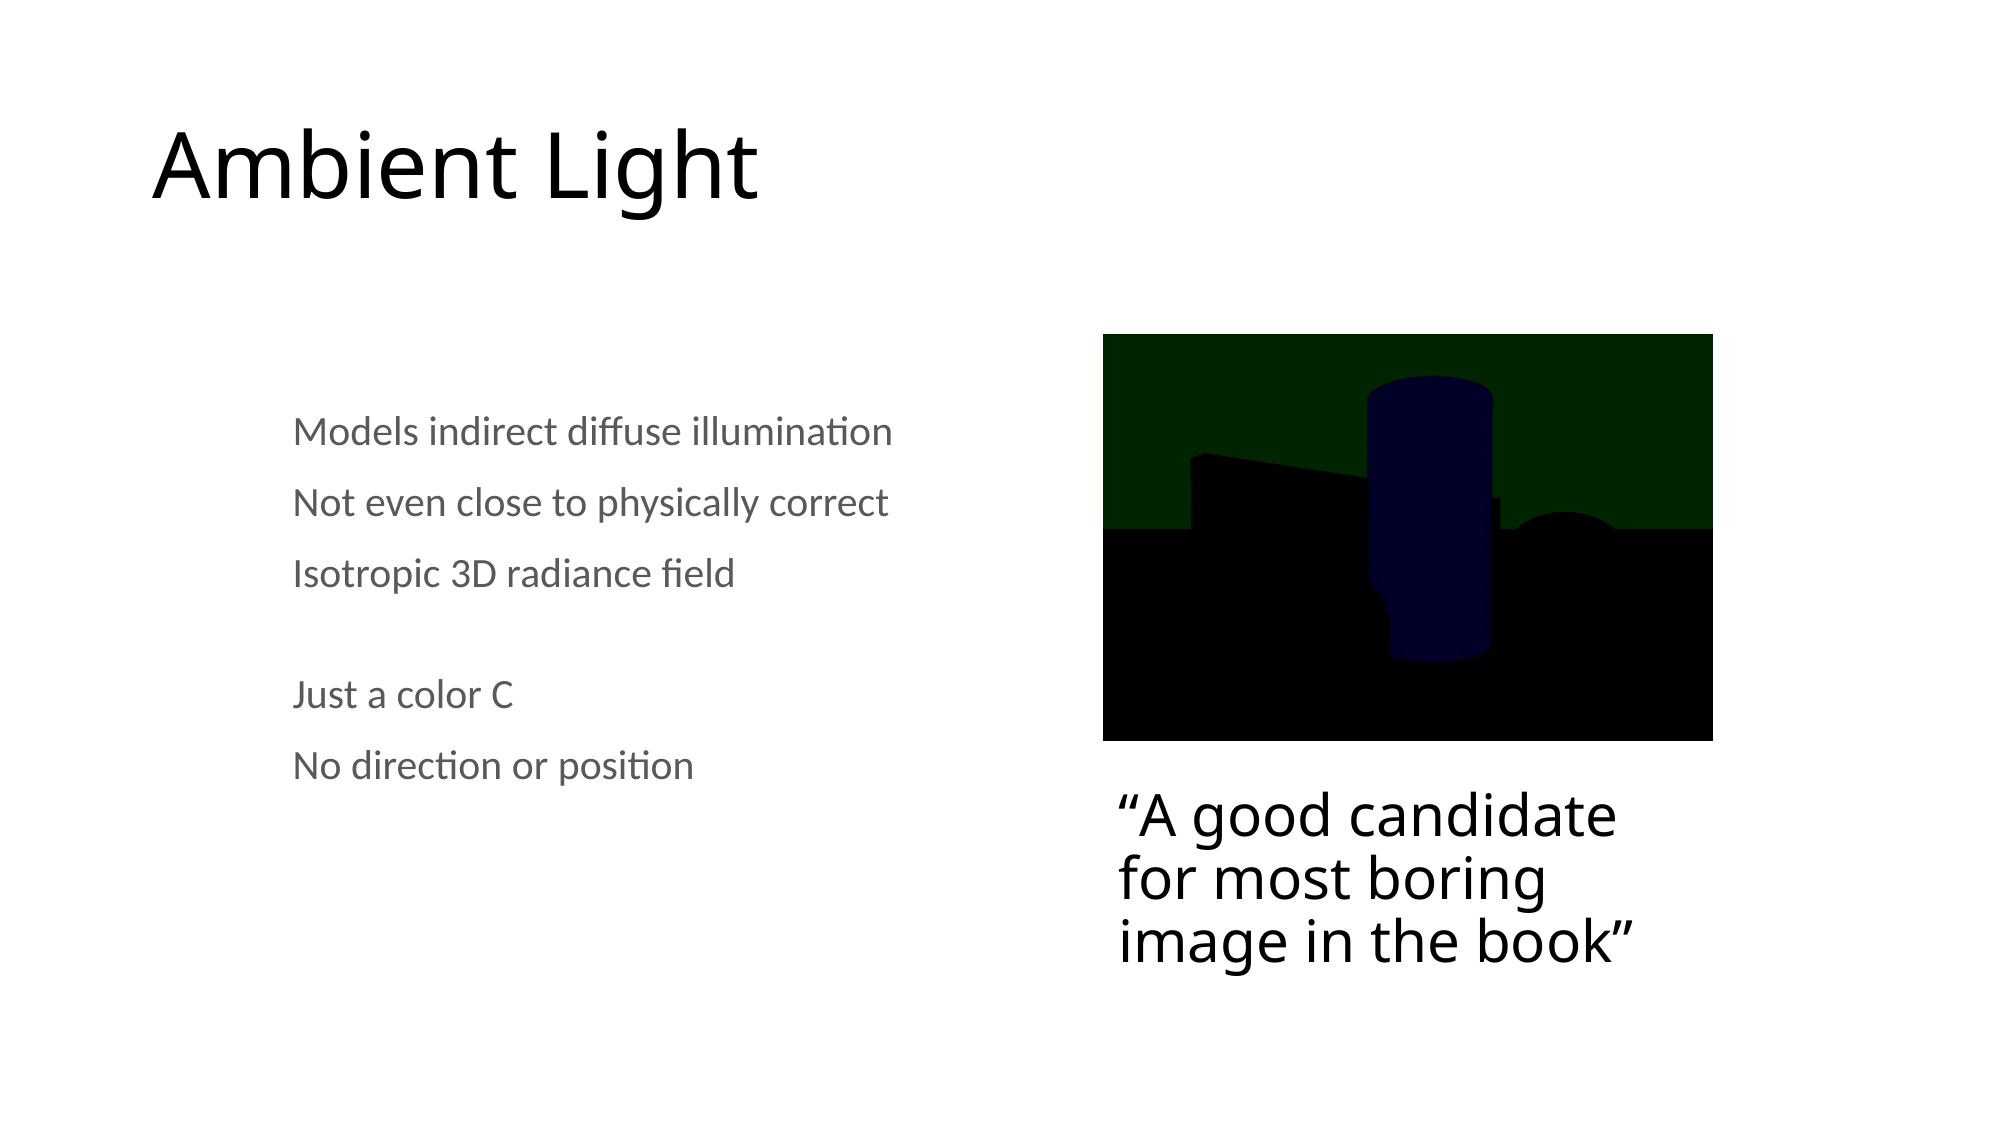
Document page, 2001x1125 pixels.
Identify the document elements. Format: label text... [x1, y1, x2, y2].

list “A good candidate for most boring image in the book” [1103, 778, 1682, 1123]
picture [1103, 334, 1713, 741]
text_box Models indirect diffuse illumination Not even close to physically correct Isotropic 3D radiance field Just a color C No direction or position [277, 396, 1104, 869]
title Ambient Light [137, 59, 1863, 278]
